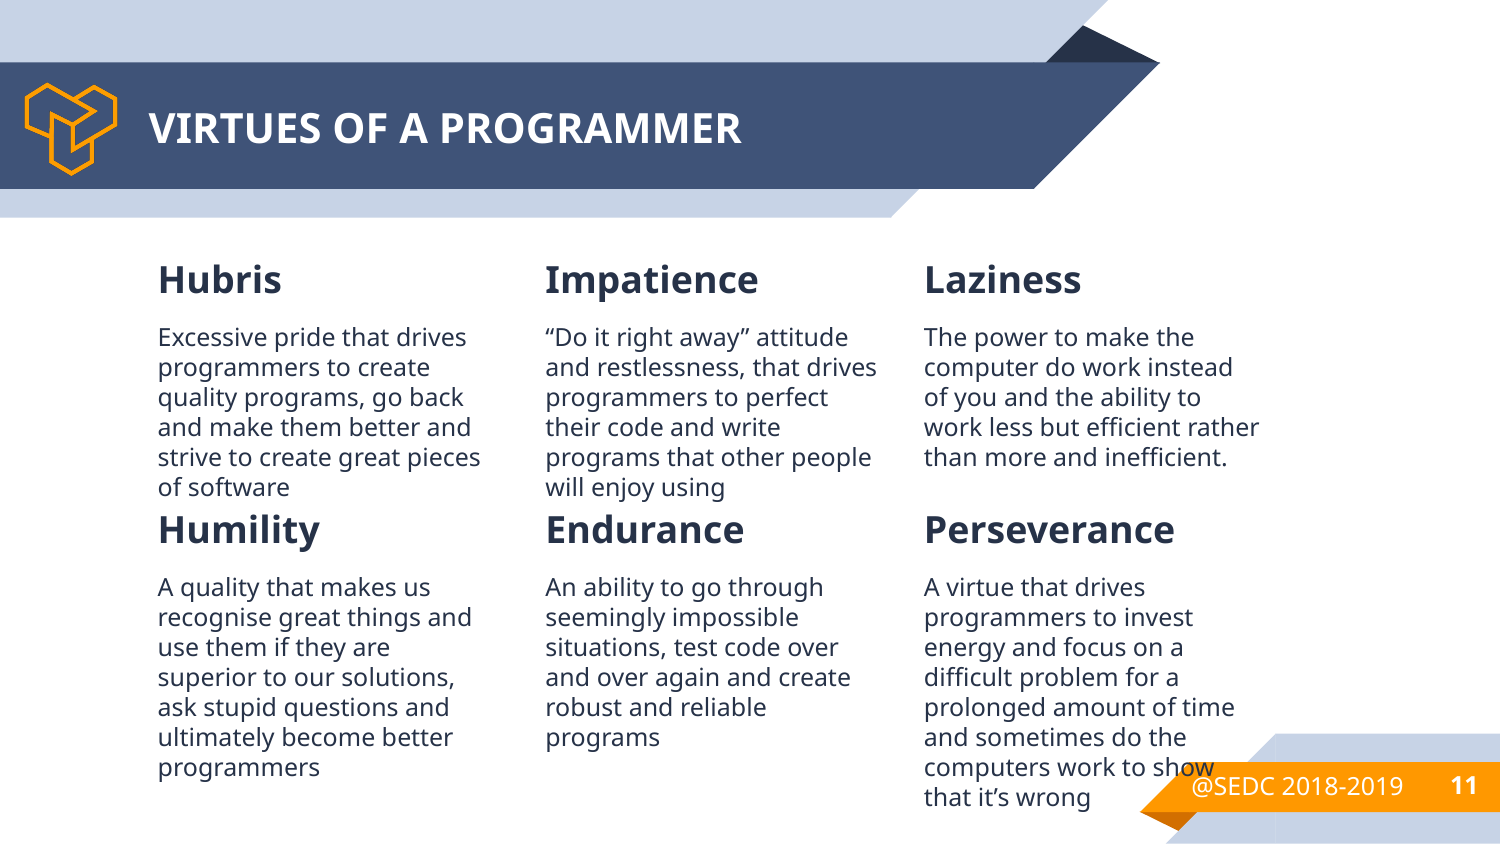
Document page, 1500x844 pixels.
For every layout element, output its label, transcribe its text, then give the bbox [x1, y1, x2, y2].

list Impatience “Do it right away” attitude and restlessness, that drives programmers to perfect their code and write programs that other people will enjoy using [530, 240, 900, 490]
title VIRTUES OF A PROGRAMMER [133, 64, 997, 190]
list Endurance An ability to go through seemingly impossible situations, test code over and over again and create robust and reliable programs [530, 490, 900, 740]
list Perseverance A virtue that drives programmers to invest energy and focus on a difficult problem for a prolonged amount of time and sometimes do the computers work to show that it’s wrong [908, 490, 1278, 761]
list Laziness The power to make the computer do work instead of you and the ability to work less but efficient rather than more and inefficient. [908, 240, 1278, 490]
slide_number ‹#› [1445, 760, 1494, 813]
list Hubris Excessive pride that drives programmers to create quality programs, go back and make them better and strive to create great pieces of software [142, 240, 512, 490]
text_box @SEDC 2018-2019 [1176, 755, 1445, 839]
list Humility A quality that makes us recognise great things and use them if they are superior to our solutions, ask stupid questions and ultimately become better programmers [142, 490, 512, 740]
picture [21, 77, 121, 177]
